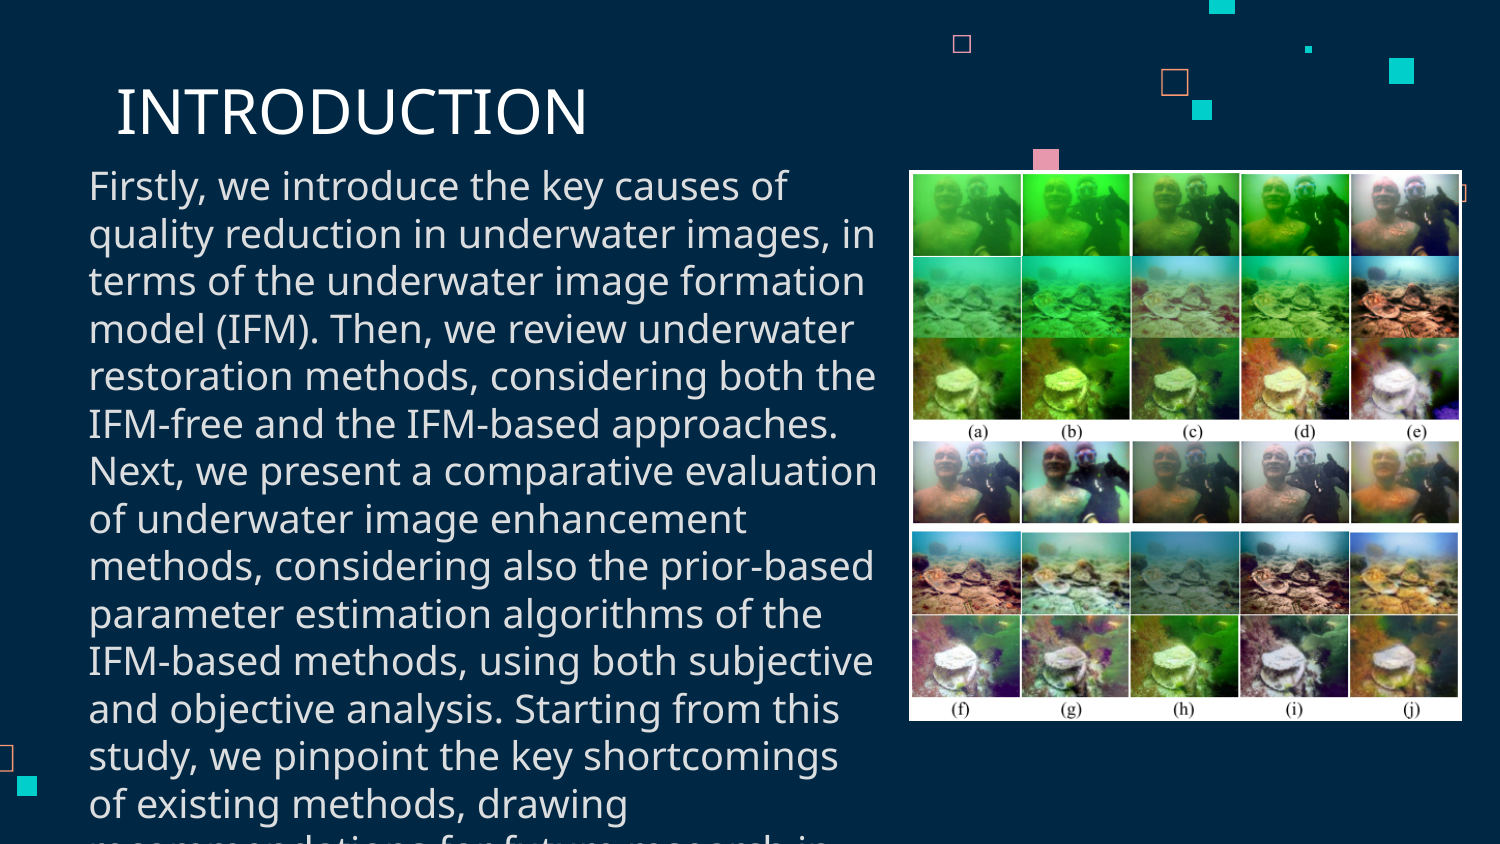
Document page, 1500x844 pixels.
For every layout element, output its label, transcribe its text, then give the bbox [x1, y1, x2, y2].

picture [909, 169, 1462, 721]
list Firstly, we introduce the key causes of quality reduction in underwater images, in terms of the underwater image formation model (IFM). Then, we review underwater restoration methods, considering both the IFM-free and the IFM-based approaches. Next, we present a comparative evaluation of underwater image enhancement methods, considering also the prior-based parameter estimation algorithms of the IFM-based methods, using both subjective and objective analysis. Starting from this study, we pinpoint the key shortcomings of existing methods, drawing recommendations for future research in this area. [73, 146, 898, 768]
title INTRODUCTION [101, 67, 878, 163]
